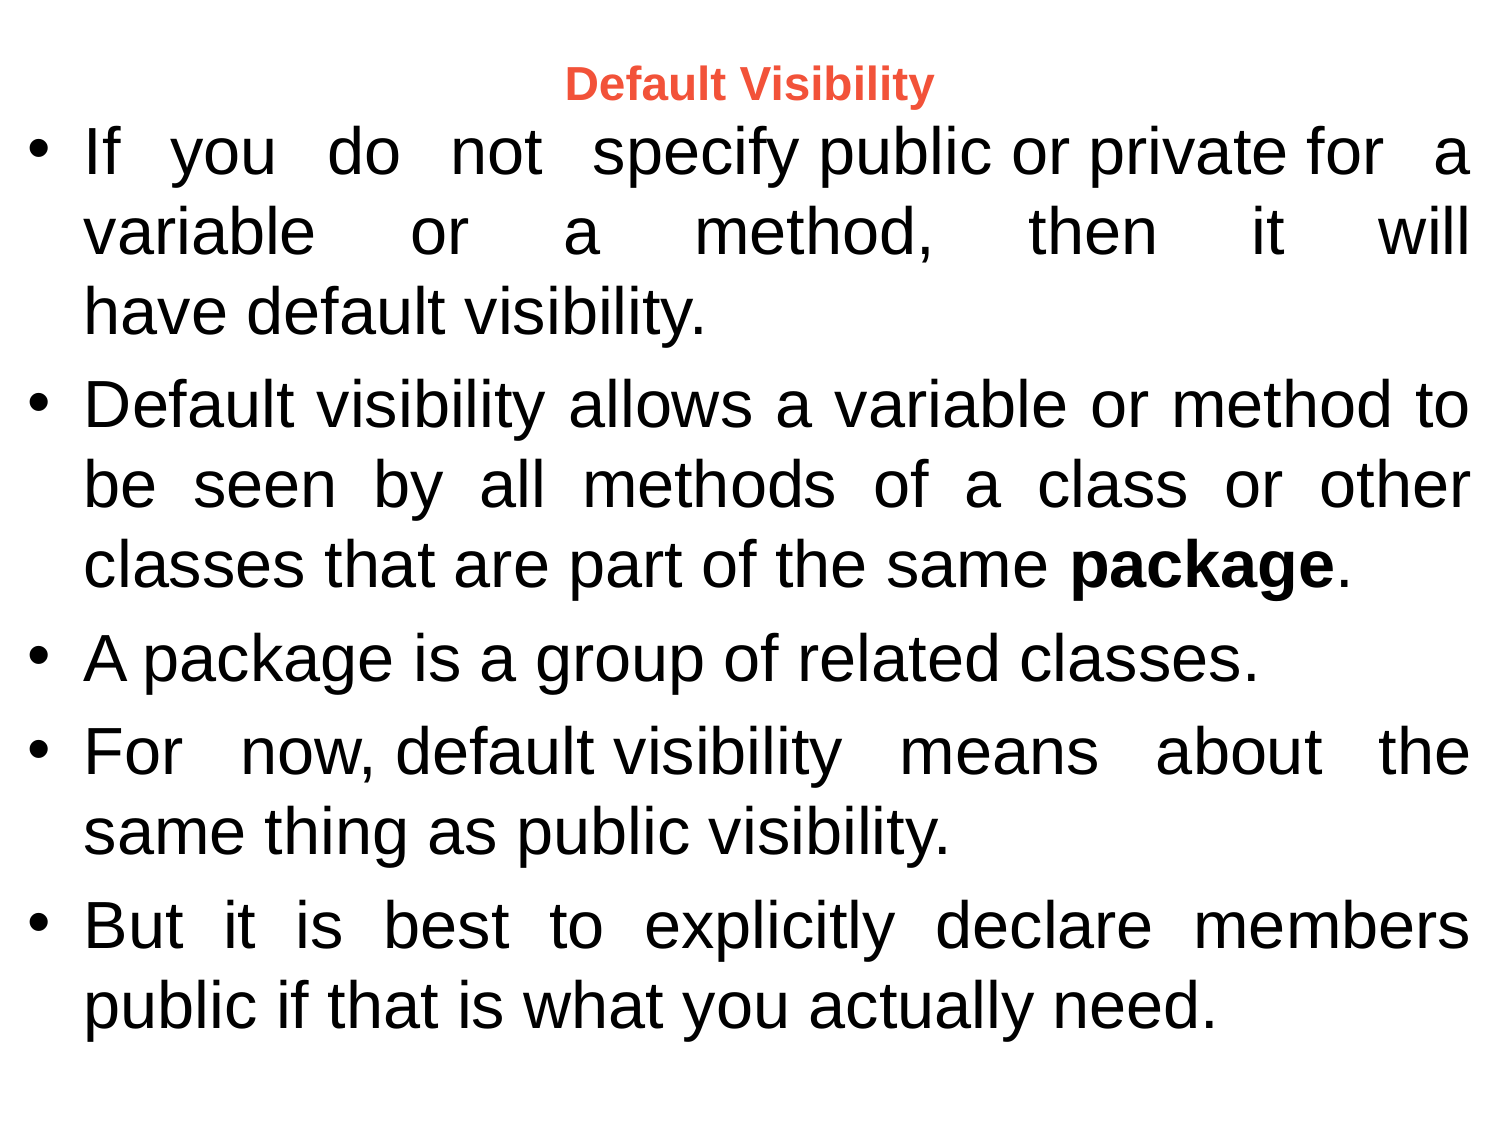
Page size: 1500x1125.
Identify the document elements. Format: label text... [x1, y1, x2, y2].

title Default Visibility [75, 45, 1425, 99]
list If you do not specify public or private for a variable or a method, then it will have default visibility. Default visibility allows a variable or method to be seen by all methods of a class or other classes that are part of the same package. A package is a group of related classes. For now, default visibility means about the same thing as public visibility. But it is best to explicitly declare members public if that is what you actually need. [12, 99, 1488, 1113]
